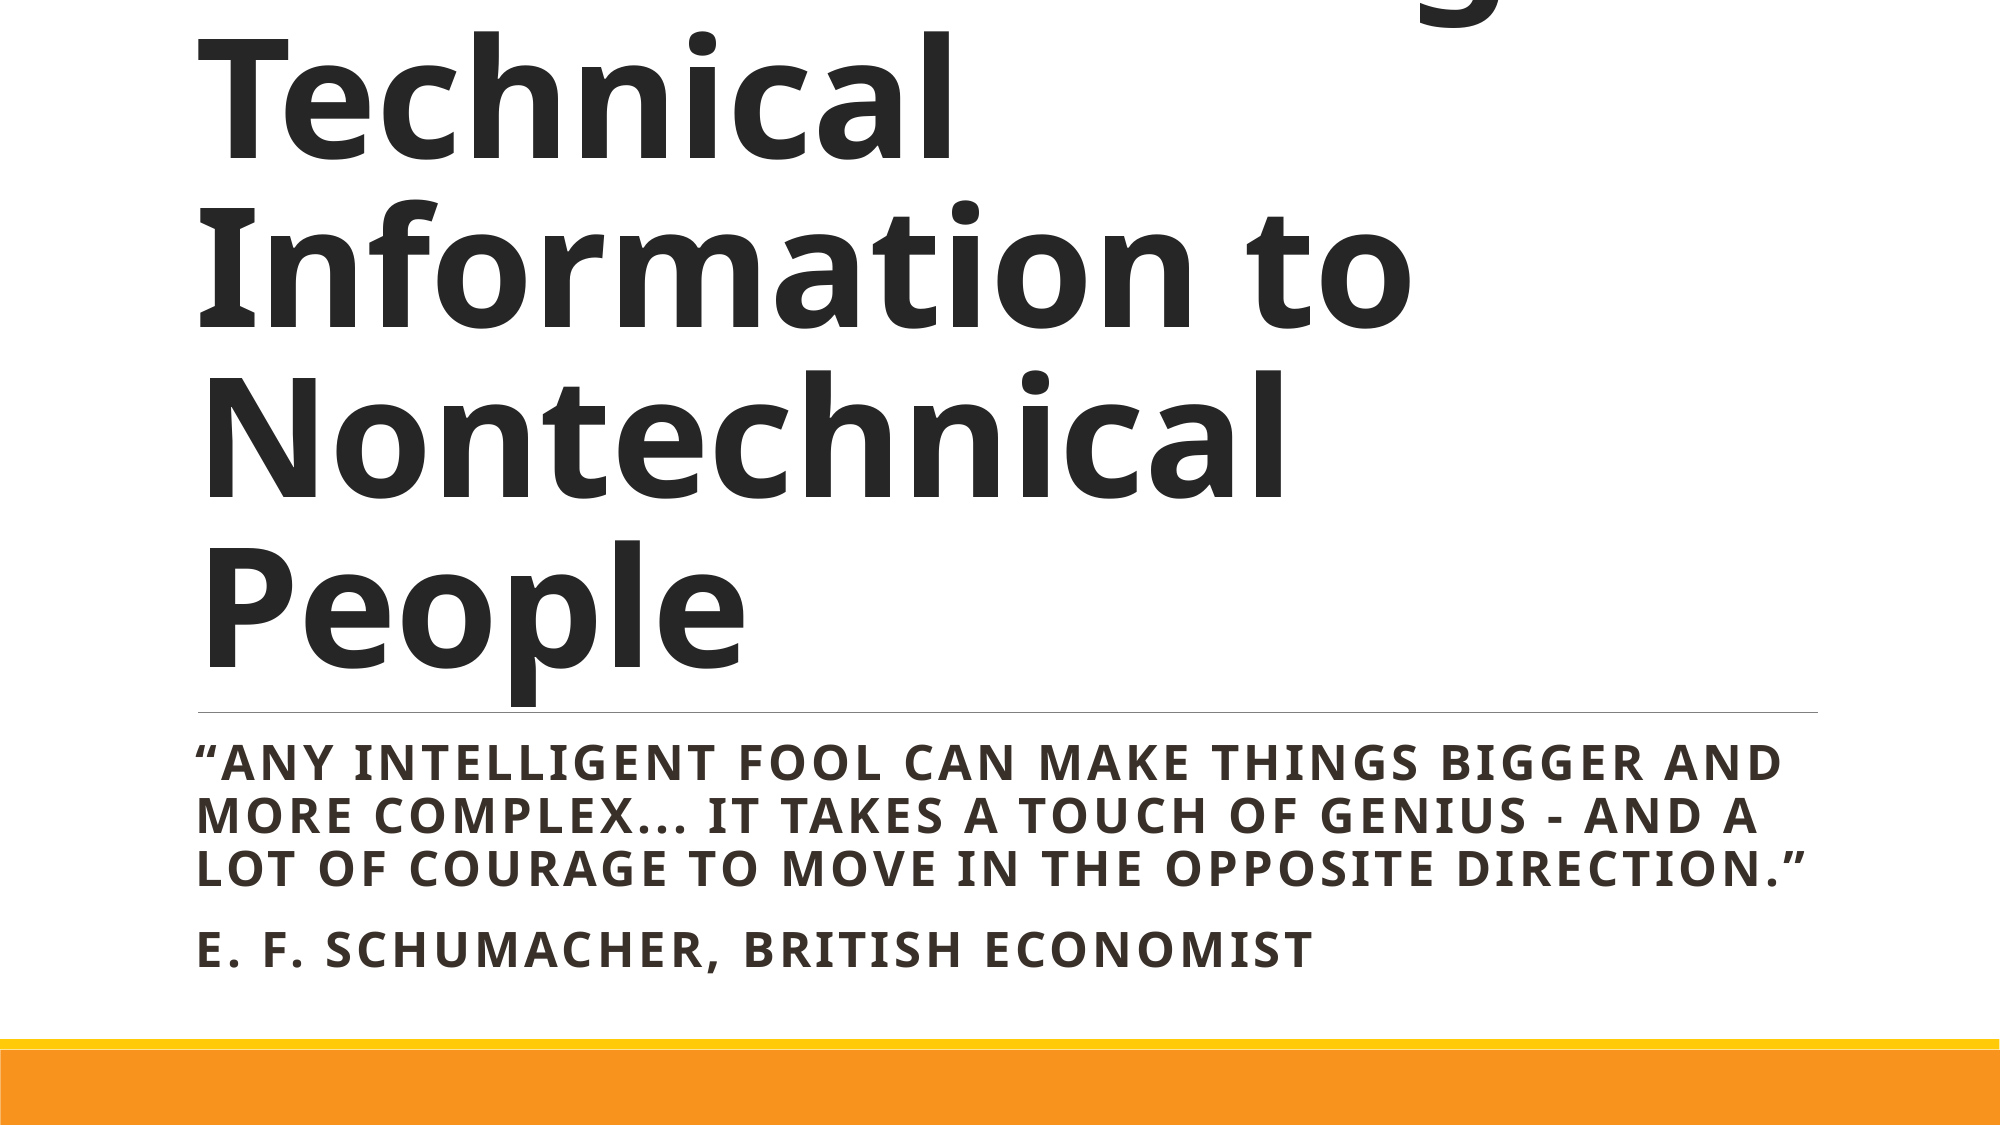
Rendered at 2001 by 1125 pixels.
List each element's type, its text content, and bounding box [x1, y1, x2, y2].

title Communicating Technical Information to Nontechnical People [180, 124, 1830, 710]
subtitle “Any intelligent fool can make things bigger and more complex... It takes a touch of genius - and a lot of courage to move in the opposite direction.” E. F. Schumacher, British economist [180, 730, 1831, 1004]
